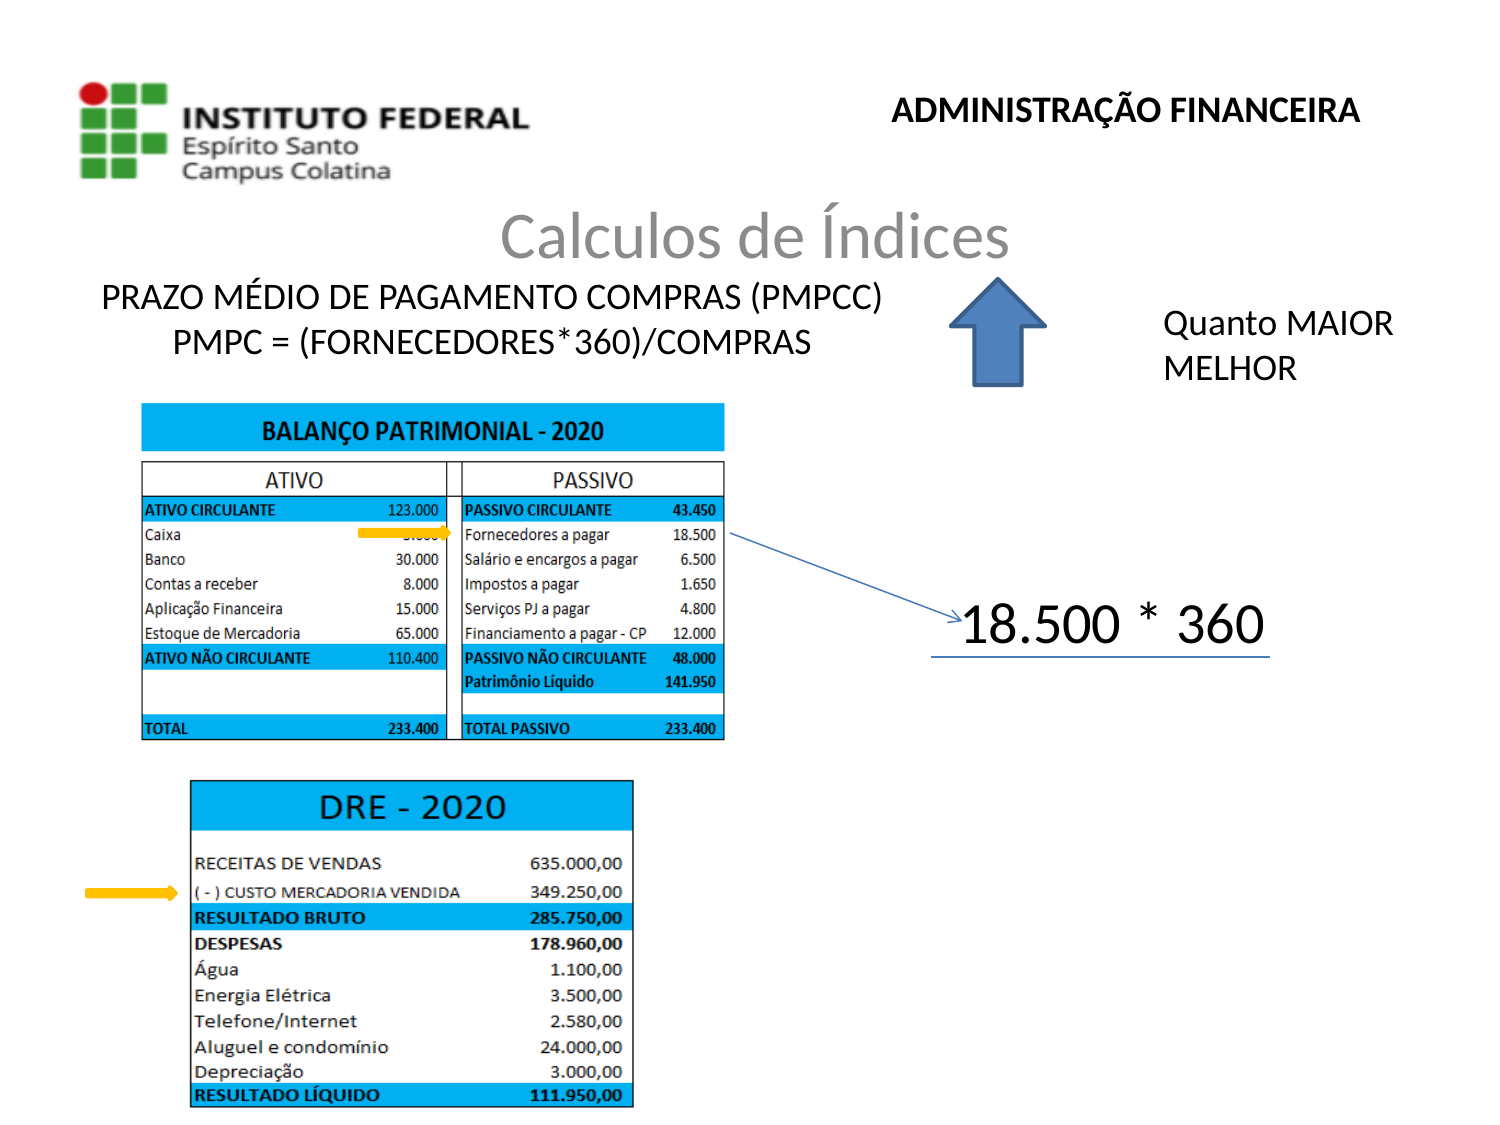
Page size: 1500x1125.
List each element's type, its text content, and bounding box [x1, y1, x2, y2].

text_box [948, 276, 1048, 388]
text_box 18.500 [944, 578, 1119, 656]
text_box PRAZO MÉDIO DE PAGAMENTO COMPRAS (PMPCC) PMPC = (FORNECEDORES*360)/COMPRAS [33, 219, 951, 370]
text_box * 360 [1119, 578, 1281, 663]
text_box Calculos de Índices [306, 184, 1205, 291]
text_box Quanto MAIOR MELHOR [1148, 291, 1456, 396]
picture [135, 396, 731, 745]
text_box ADMINISTRAÇÃO FINANCEIRA [797, 100, 1456, 160]
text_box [729, 532, 963, 622]
text_box [85, 885, 177, 902]
picture [64, 63, 550, 196]
picture [182, 774, 645, 1118]
